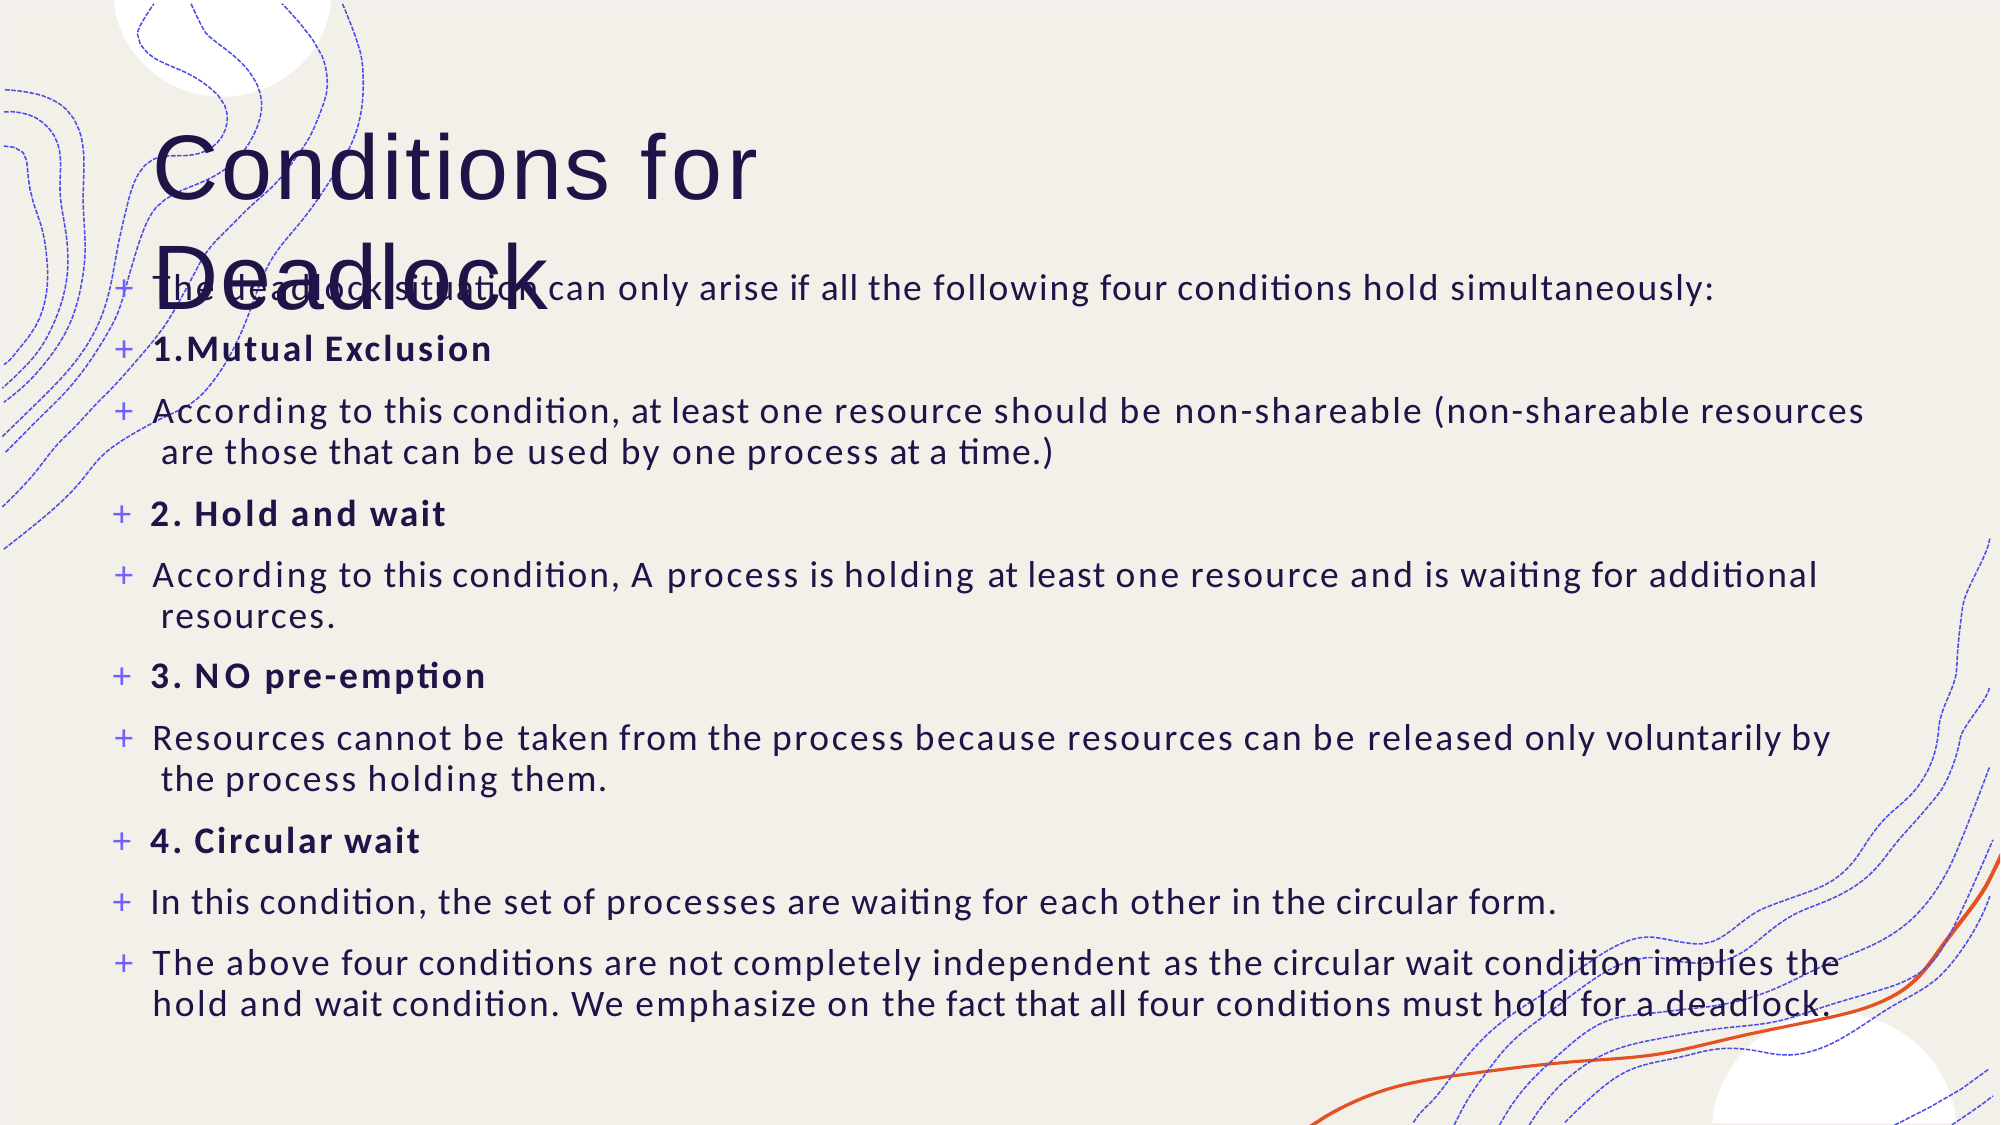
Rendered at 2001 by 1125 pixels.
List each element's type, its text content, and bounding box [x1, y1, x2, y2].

text_box + The deadlock situation can only arise if all the following four conditions hold simultaneously: + 1.Mutual Exclusion + According to this condition, at least one resource should be non-shareable (non-shareable resources are those that can be used by one process at a time.) + 2. Hold and wait + According to this condition, A process is holding at least one resource and is waiting for additional resources. + 3. NO pre-emption + Resources cannot be taken from the process because resources can be released only voluntarily by the process holding them. + 4. Circular wait + In this condition, the set of processes are waiting for each other in the circular form. + The above four conditions are not completely independent as the circular wait condition implies the hold and wait condition. We emphasize on the fact that all four conditions must hold for a deadlock. [112, 245, 1873, 1024]
title Conditions for Deadlock [150, 105, 1186, 245]
